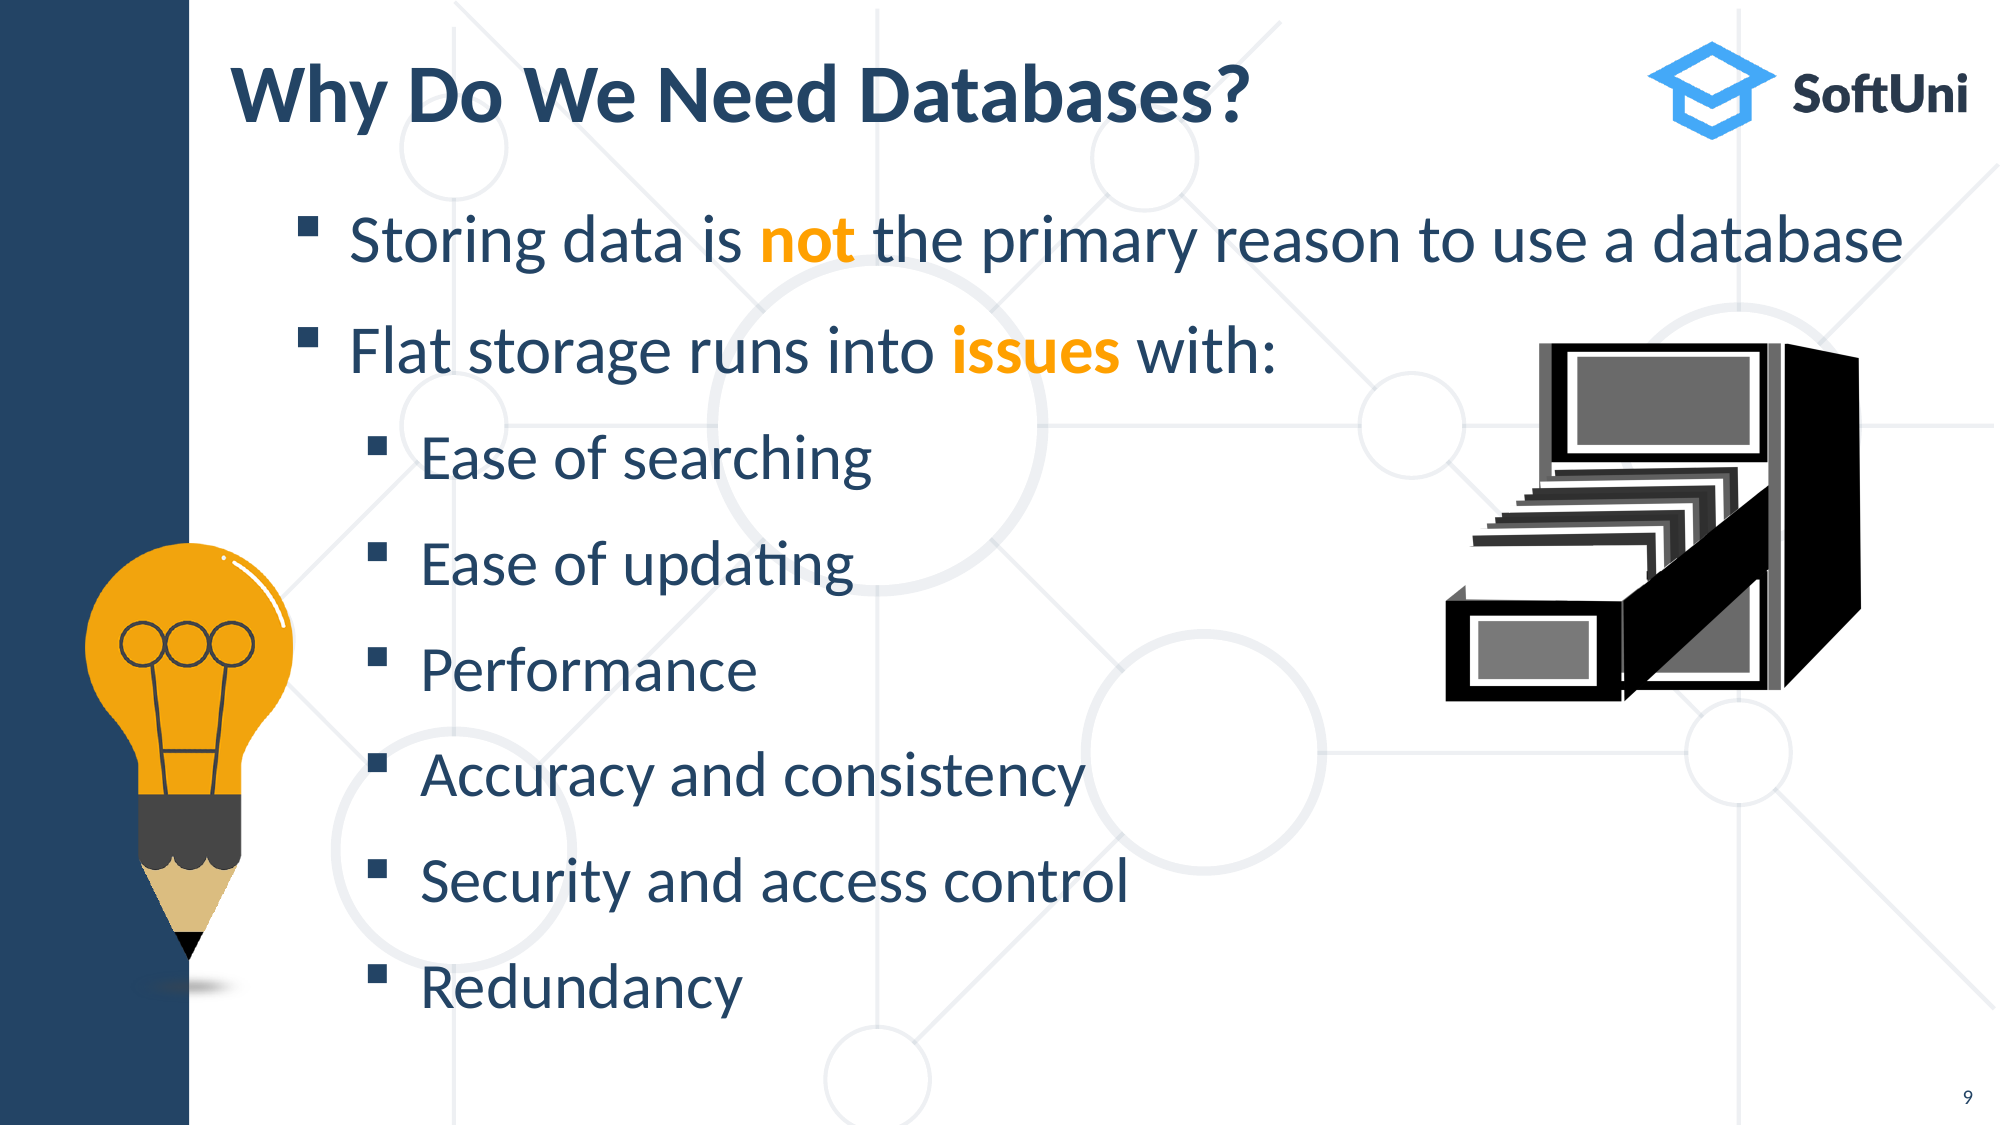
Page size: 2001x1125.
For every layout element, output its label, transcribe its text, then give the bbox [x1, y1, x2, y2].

title Why Do We Need Databases? [212, 16, 1628, 162]
text_box 9 [1927, 1067, 1989, 1117]
picture [1413, 338, 1864, 736]
picture [1647, 41, 1967, 140]
picture [85, 543, 274, 1003]
list Storing data is not the primary reason to use a database Flat storage runs into issues with: Ease of searching Ease of updating Performance Accuracy and consistency Security and access control Redundancy [274, 183, 1968, 1094]
